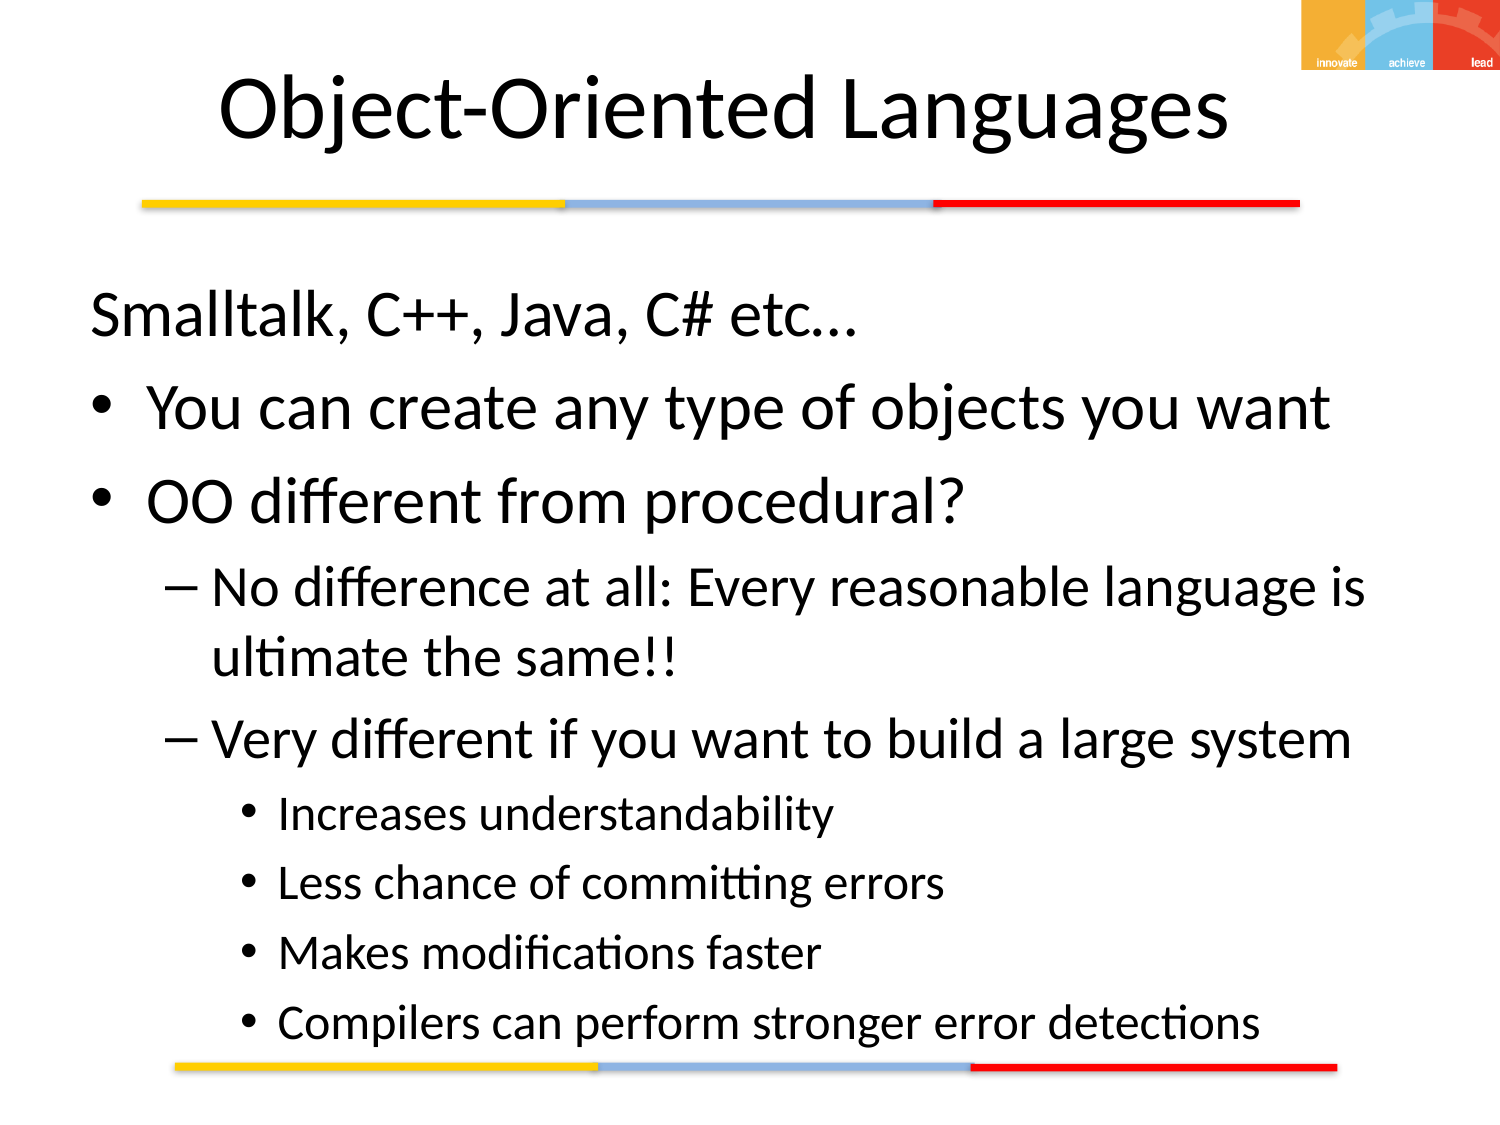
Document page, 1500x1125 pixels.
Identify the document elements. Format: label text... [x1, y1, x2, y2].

list Smalltalk, C++, Java, C# etc… You can create any type of objects you want OO different from procedural? No difference at all: Every reasonable language is ultimate the same!! Very different if you want to build a large system Increases understandability Less chance of committing errors Makes modifications faster Compilers can perform stronger error detections [74, 262, 1426, 1006]
title Object-Oriented Languages [49, 24, 1401, 180]
picture [1301, 0, 1500, 70]
